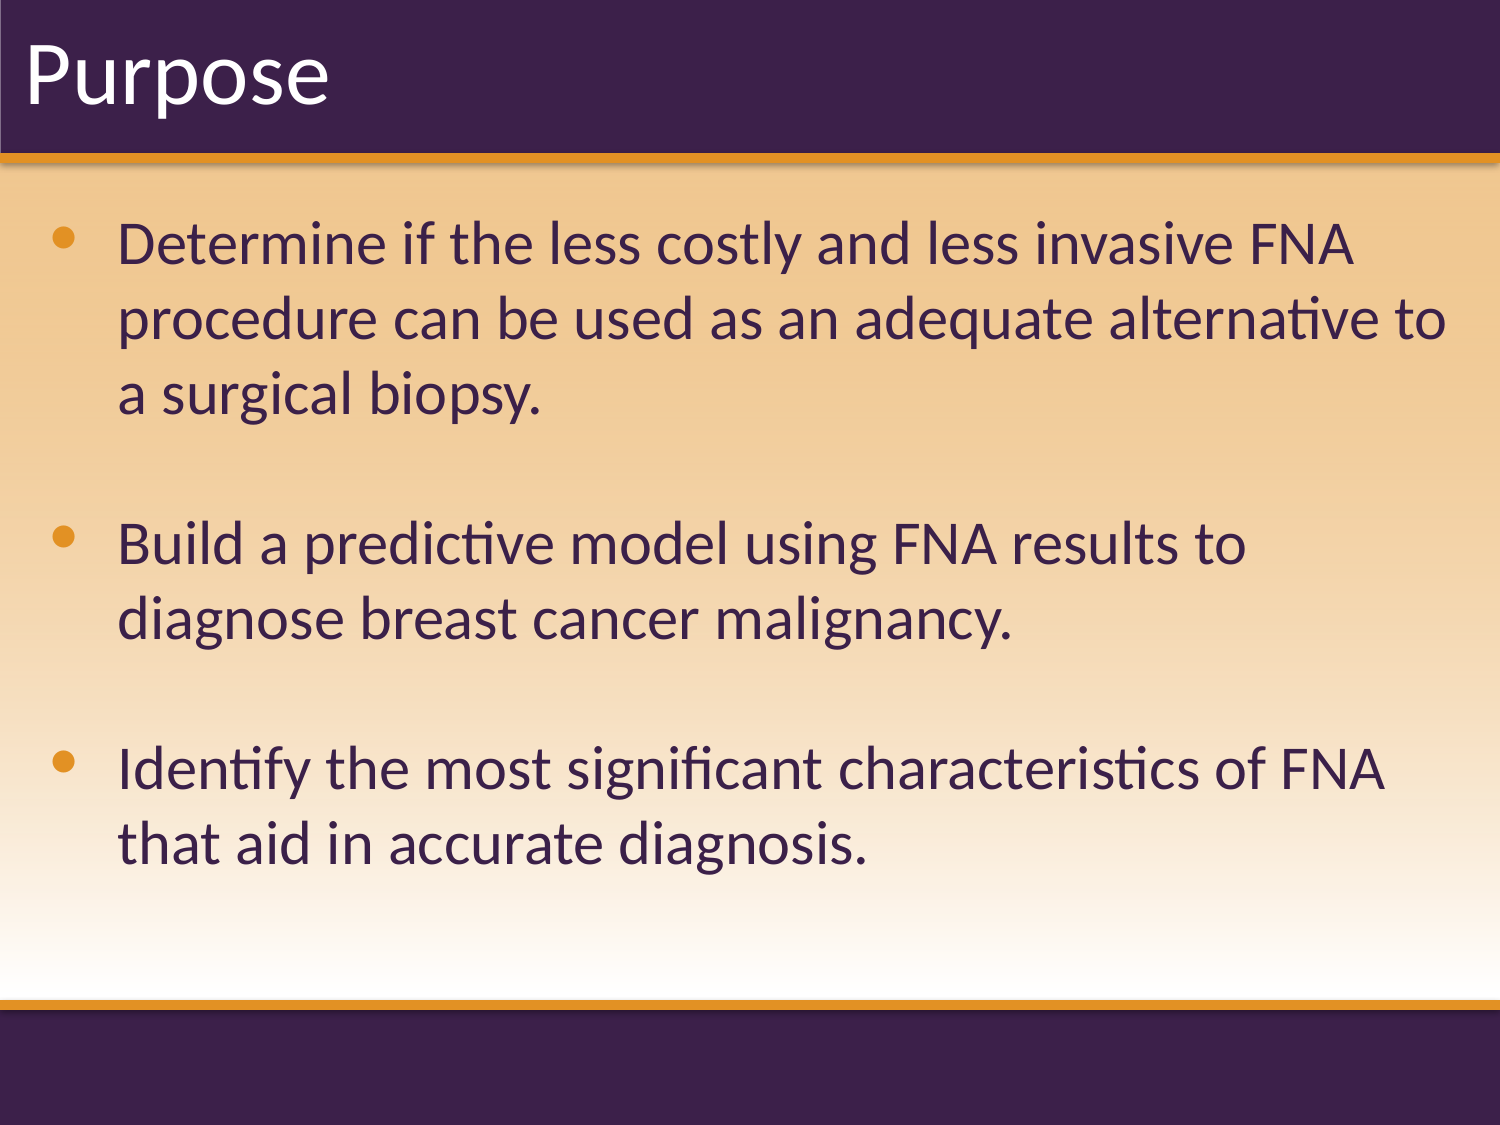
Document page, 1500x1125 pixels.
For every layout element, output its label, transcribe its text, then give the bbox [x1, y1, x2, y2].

list Determine if the less costly and less invasive FNA procedure can be used as an adequate alternative to a surgical biopsy. Build a predictive model using FNA results to diagnose breast cancer malignancy. Identify the most significant characteristics of FNA that aid in accurate diagnosis. [27, 187, 1484, 965]
title Purpose [10, 0, 1036, 137]
